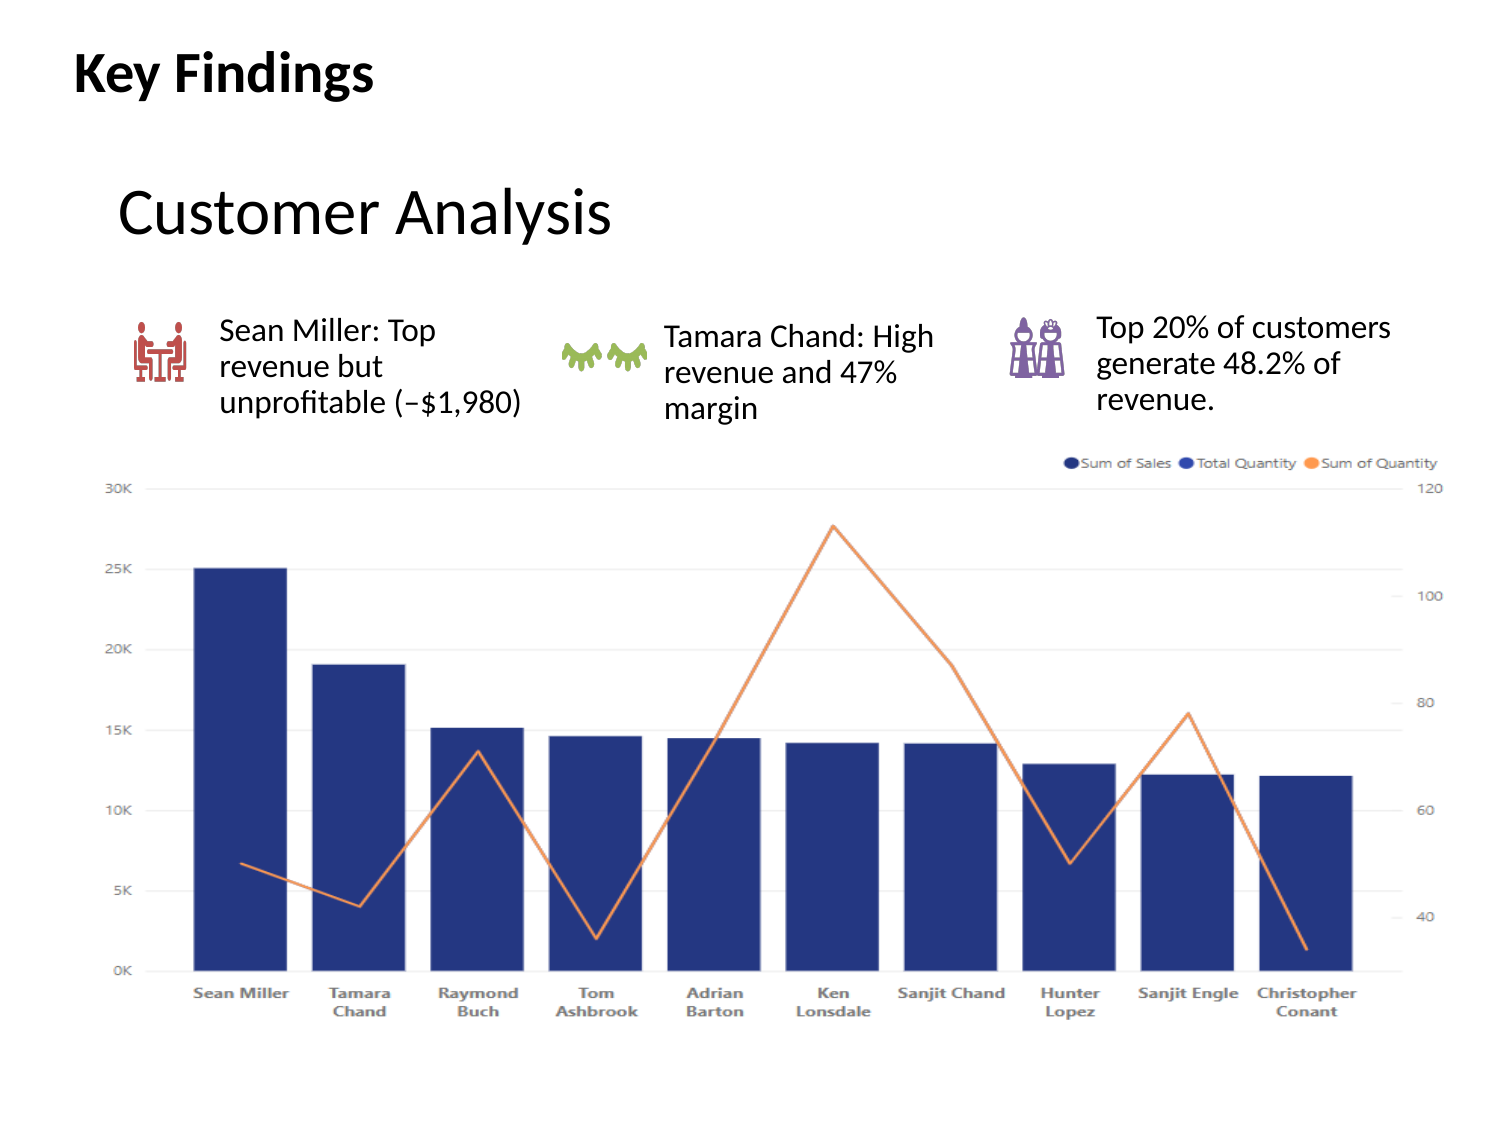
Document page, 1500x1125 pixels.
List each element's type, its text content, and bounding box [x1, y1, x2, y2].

text_box Key Findings [59, 27, 402, 112]
picture [102, 445, 1445, 1021]
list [102, 240, 1445, 445]
title Customer Analysis [103, 161, 720, 239]
